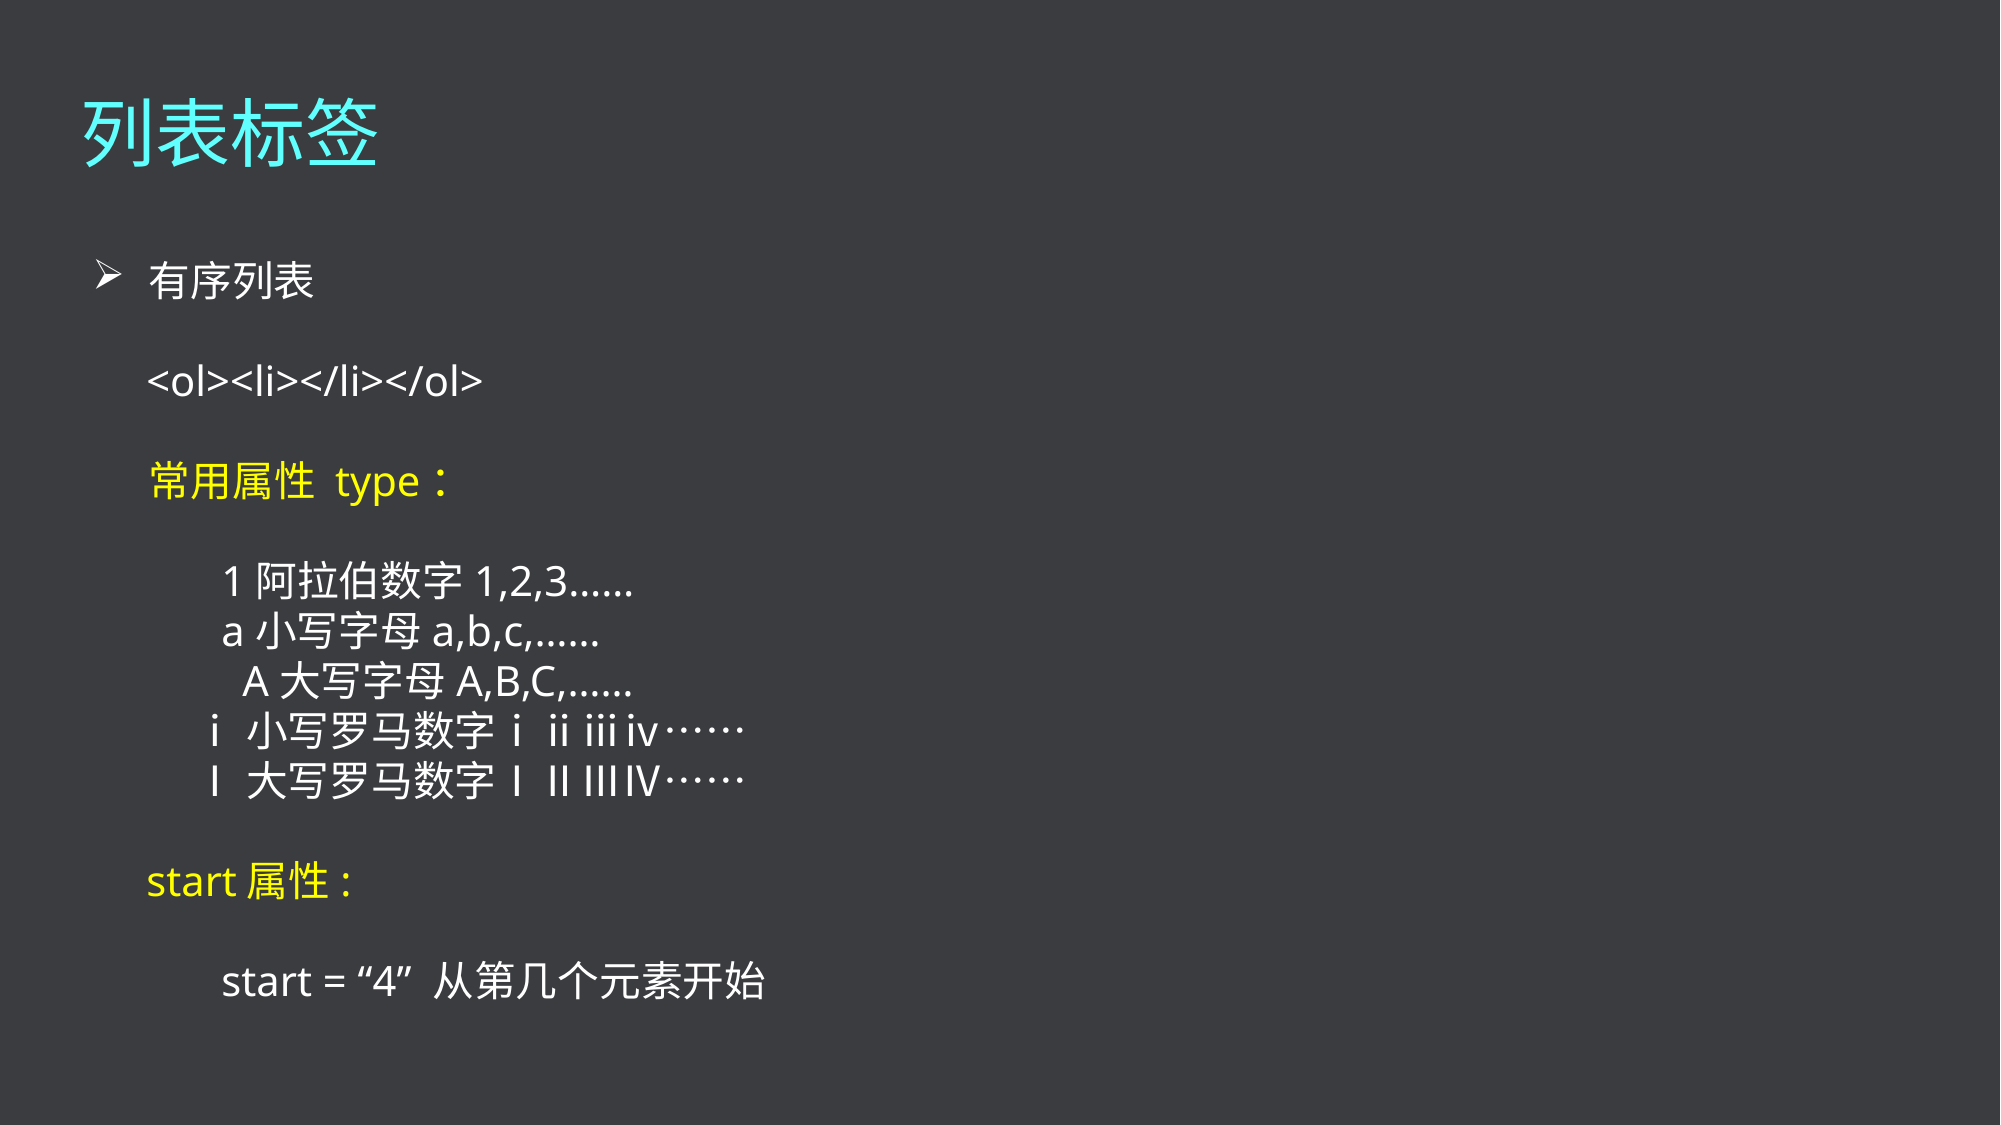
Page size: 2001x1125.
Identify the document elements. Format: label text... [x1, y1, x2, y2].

title 列表标签 [65, 88, 1792, 186]
text_box 有序列表 <ol><li></li></ol> 常用属性 type： 1阿拉伯数字1,2,3…… a小写字母a,b,c,…… A大写字母A,B,C,…… ⅰ小写罗马数字ⅰⅱⅲⅳ…… Ⅰ大写罗马数字ⅠⅡⅢⅣ…… start属性: start = “4” 从第几个元素开始 [77, 247, 1601, 1013]
